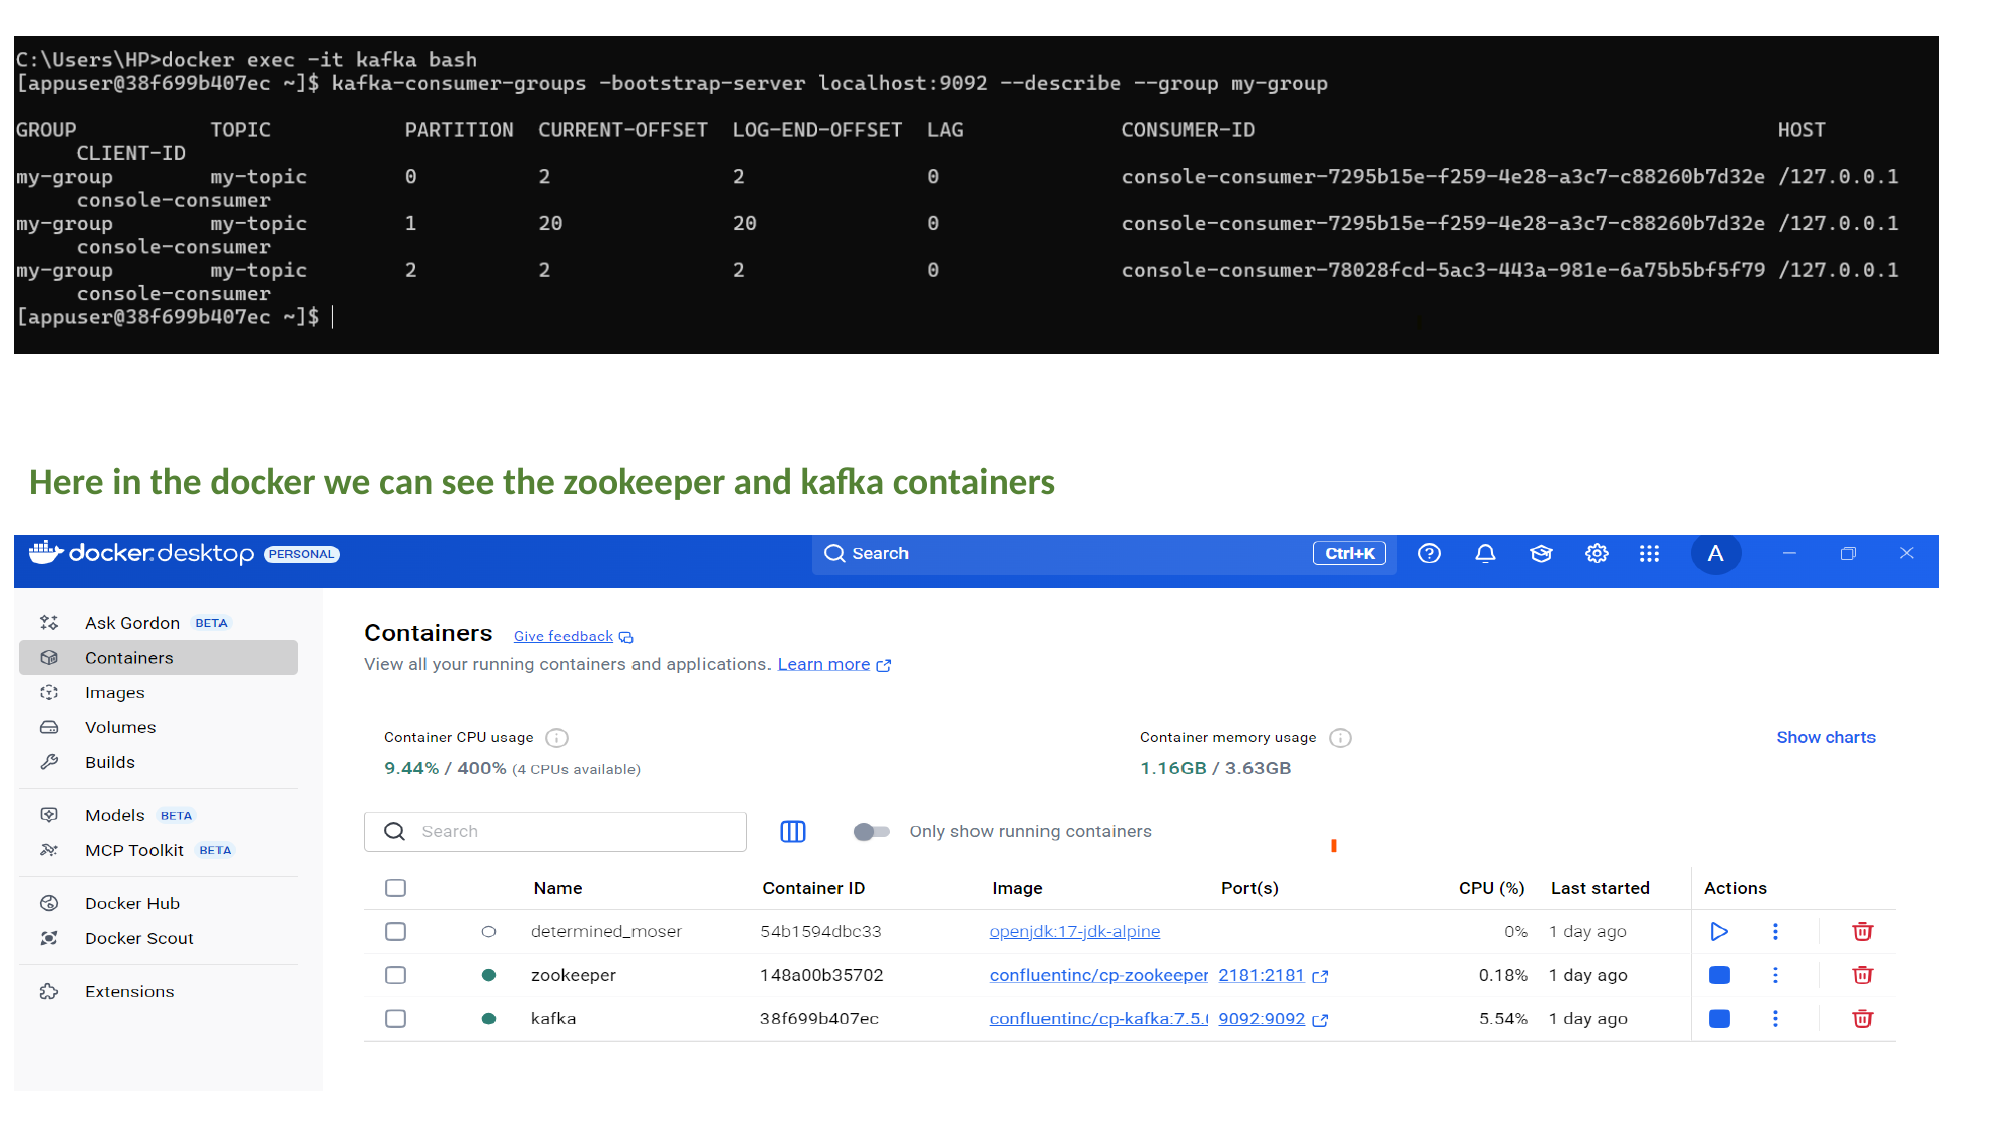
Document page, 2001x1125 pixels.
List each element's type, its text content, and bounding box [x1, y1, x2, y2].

picture [14, 535, 1939, 1091]
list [14, 36, 1939, 354]
text_box Here in the docker we can see the zookeeper and kafka containers [14, 449, 1589, 510]
